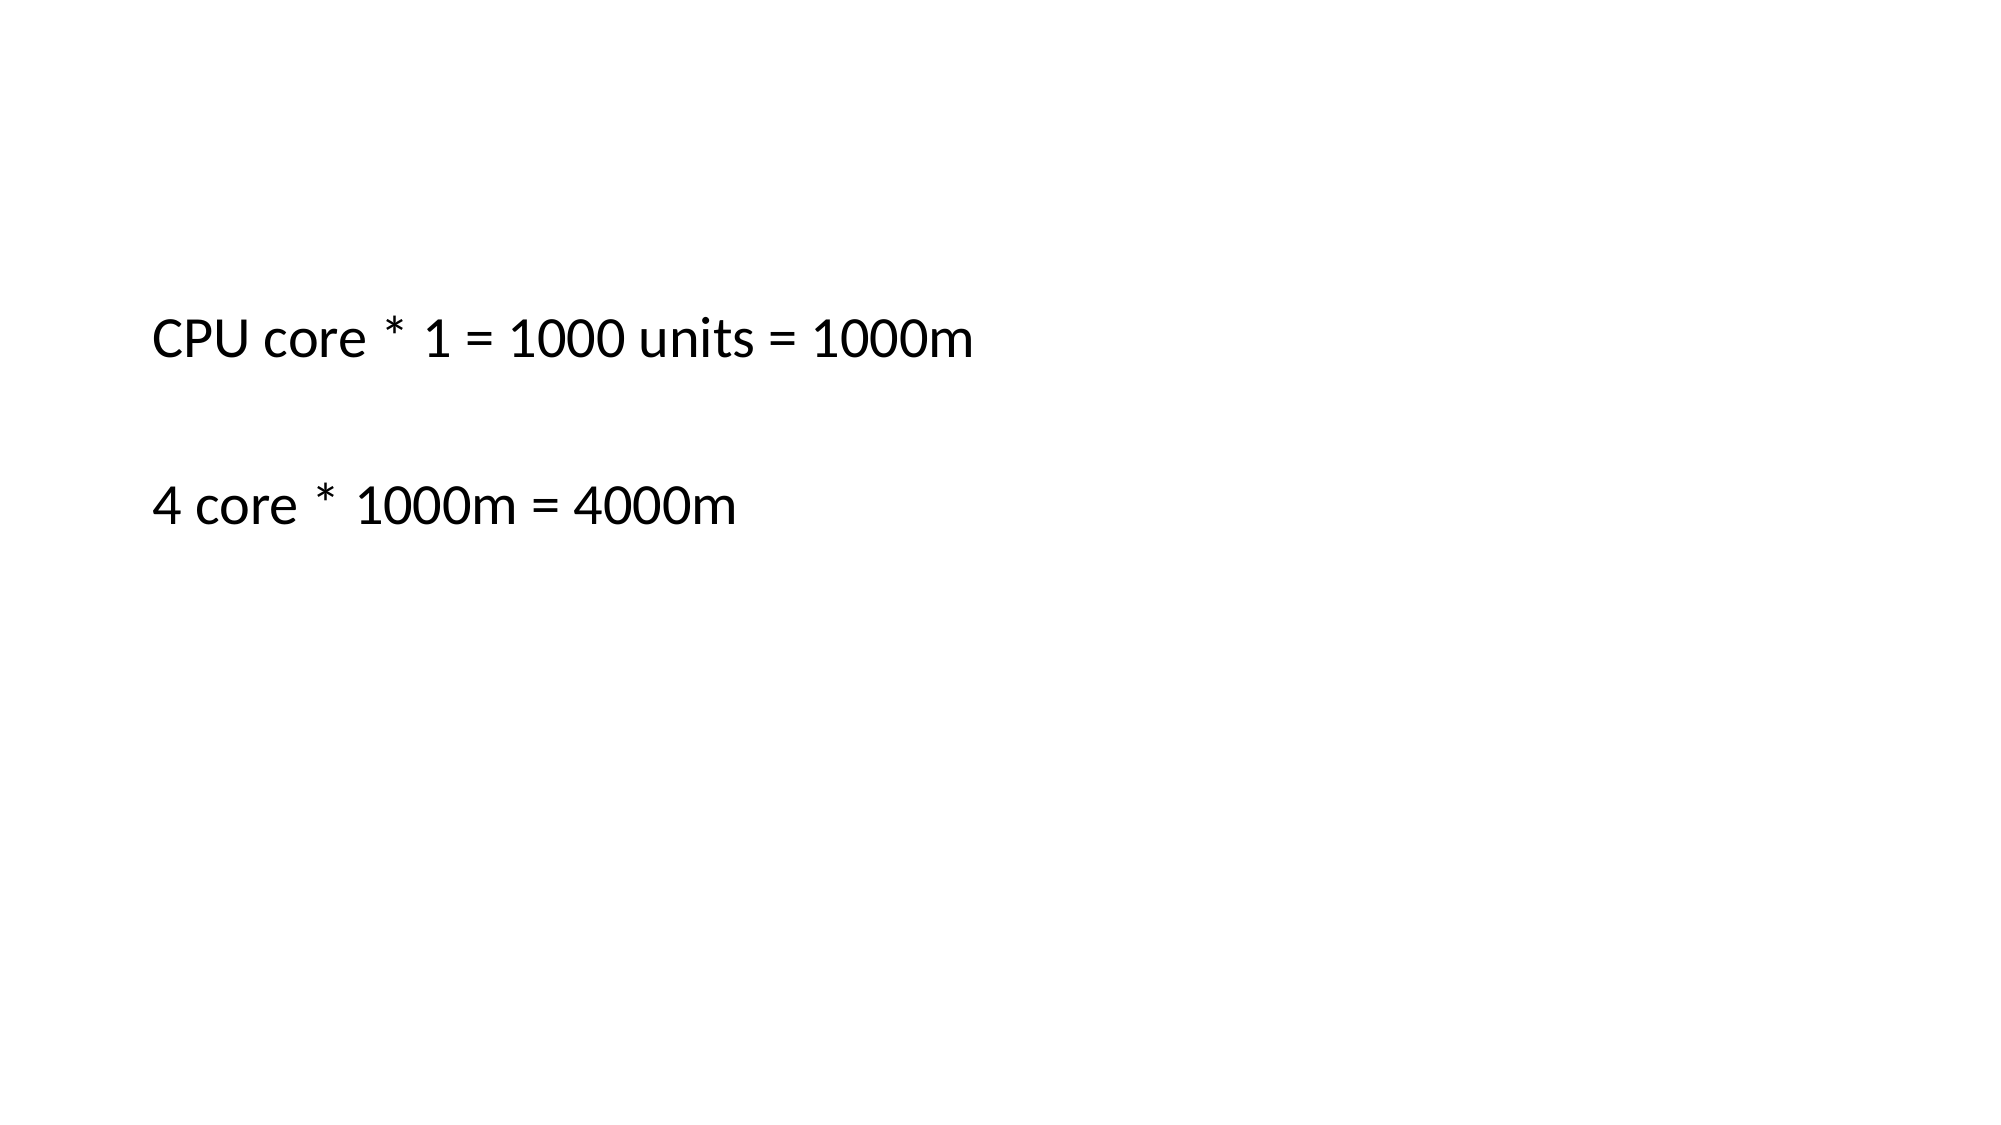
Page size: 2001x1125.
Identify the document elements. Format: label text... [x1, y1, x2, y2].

list CPU core * 1 = 1000 units = 1000m 4 core * 1000m = 4000m [137, 299, 1863, 1014]
